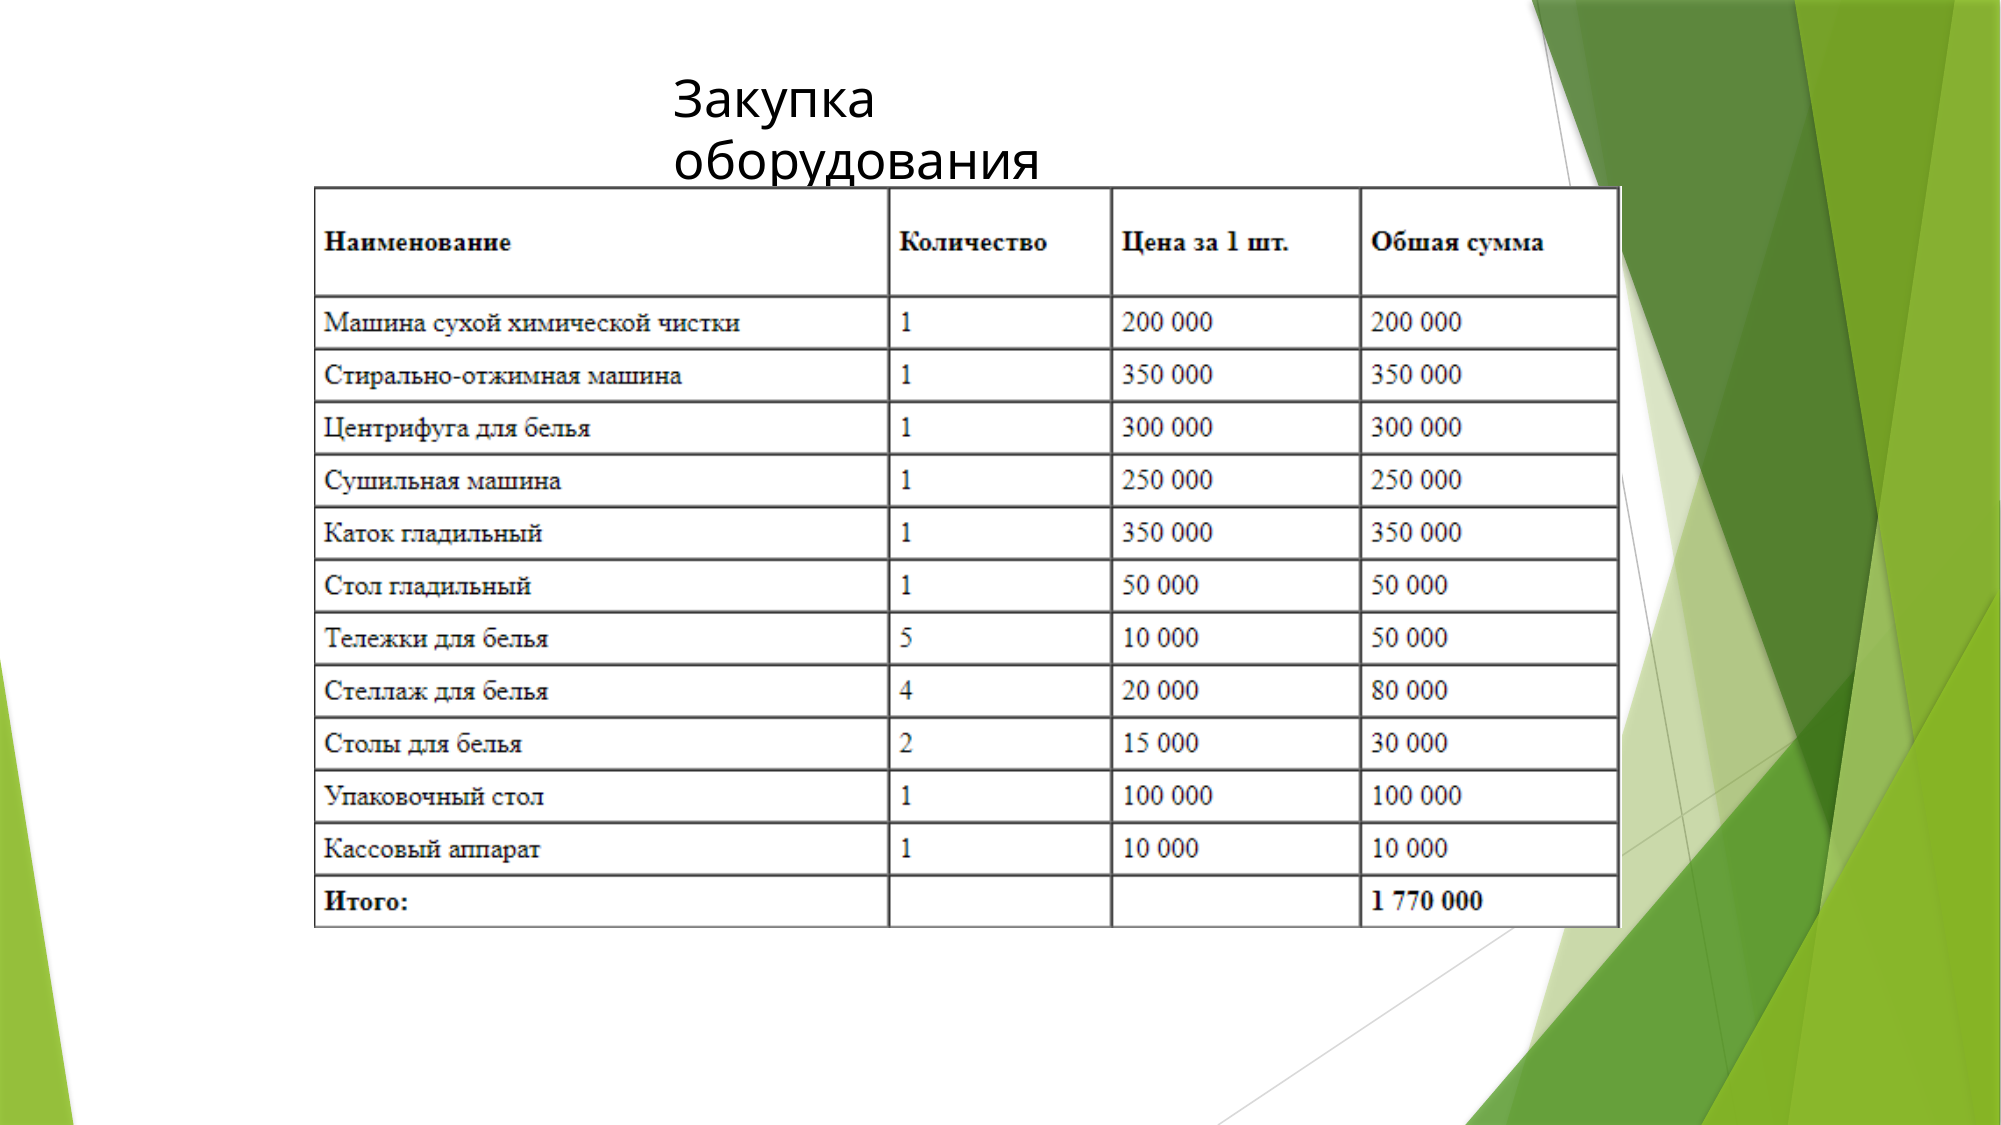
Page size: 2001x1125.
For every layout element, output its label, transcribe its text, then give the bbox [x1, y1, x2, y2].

text_box Закупка оборудования [659, 57, 1242, 185]
picture [313, 185, 1622, 929]
